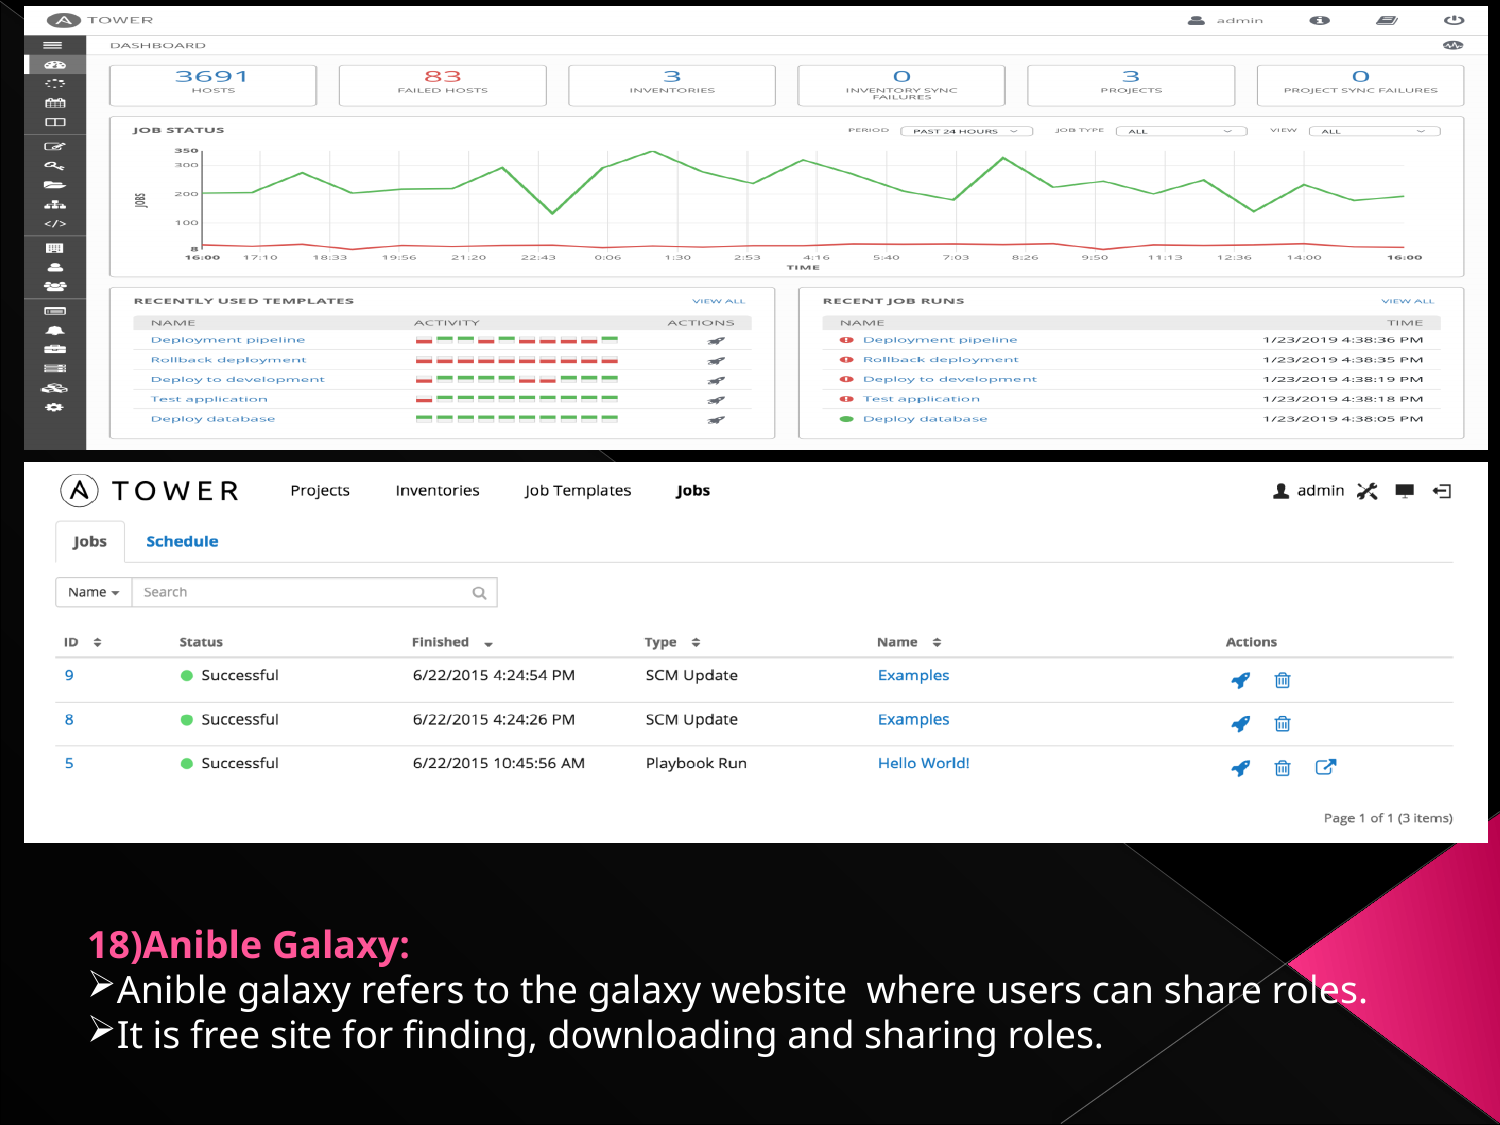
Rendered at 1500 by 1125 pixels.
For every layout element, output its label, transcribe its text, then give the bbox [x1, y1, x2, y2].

picture [24, 6, 1488, 451]
text_box 18)Anible Galaxy: Anible galaxy refers to the galaxy website where users can share roles. It is free site for finding, downloading and sharing roles. [71, 913, 1385, 1109]
picture [24, 462, 1488, 843]
